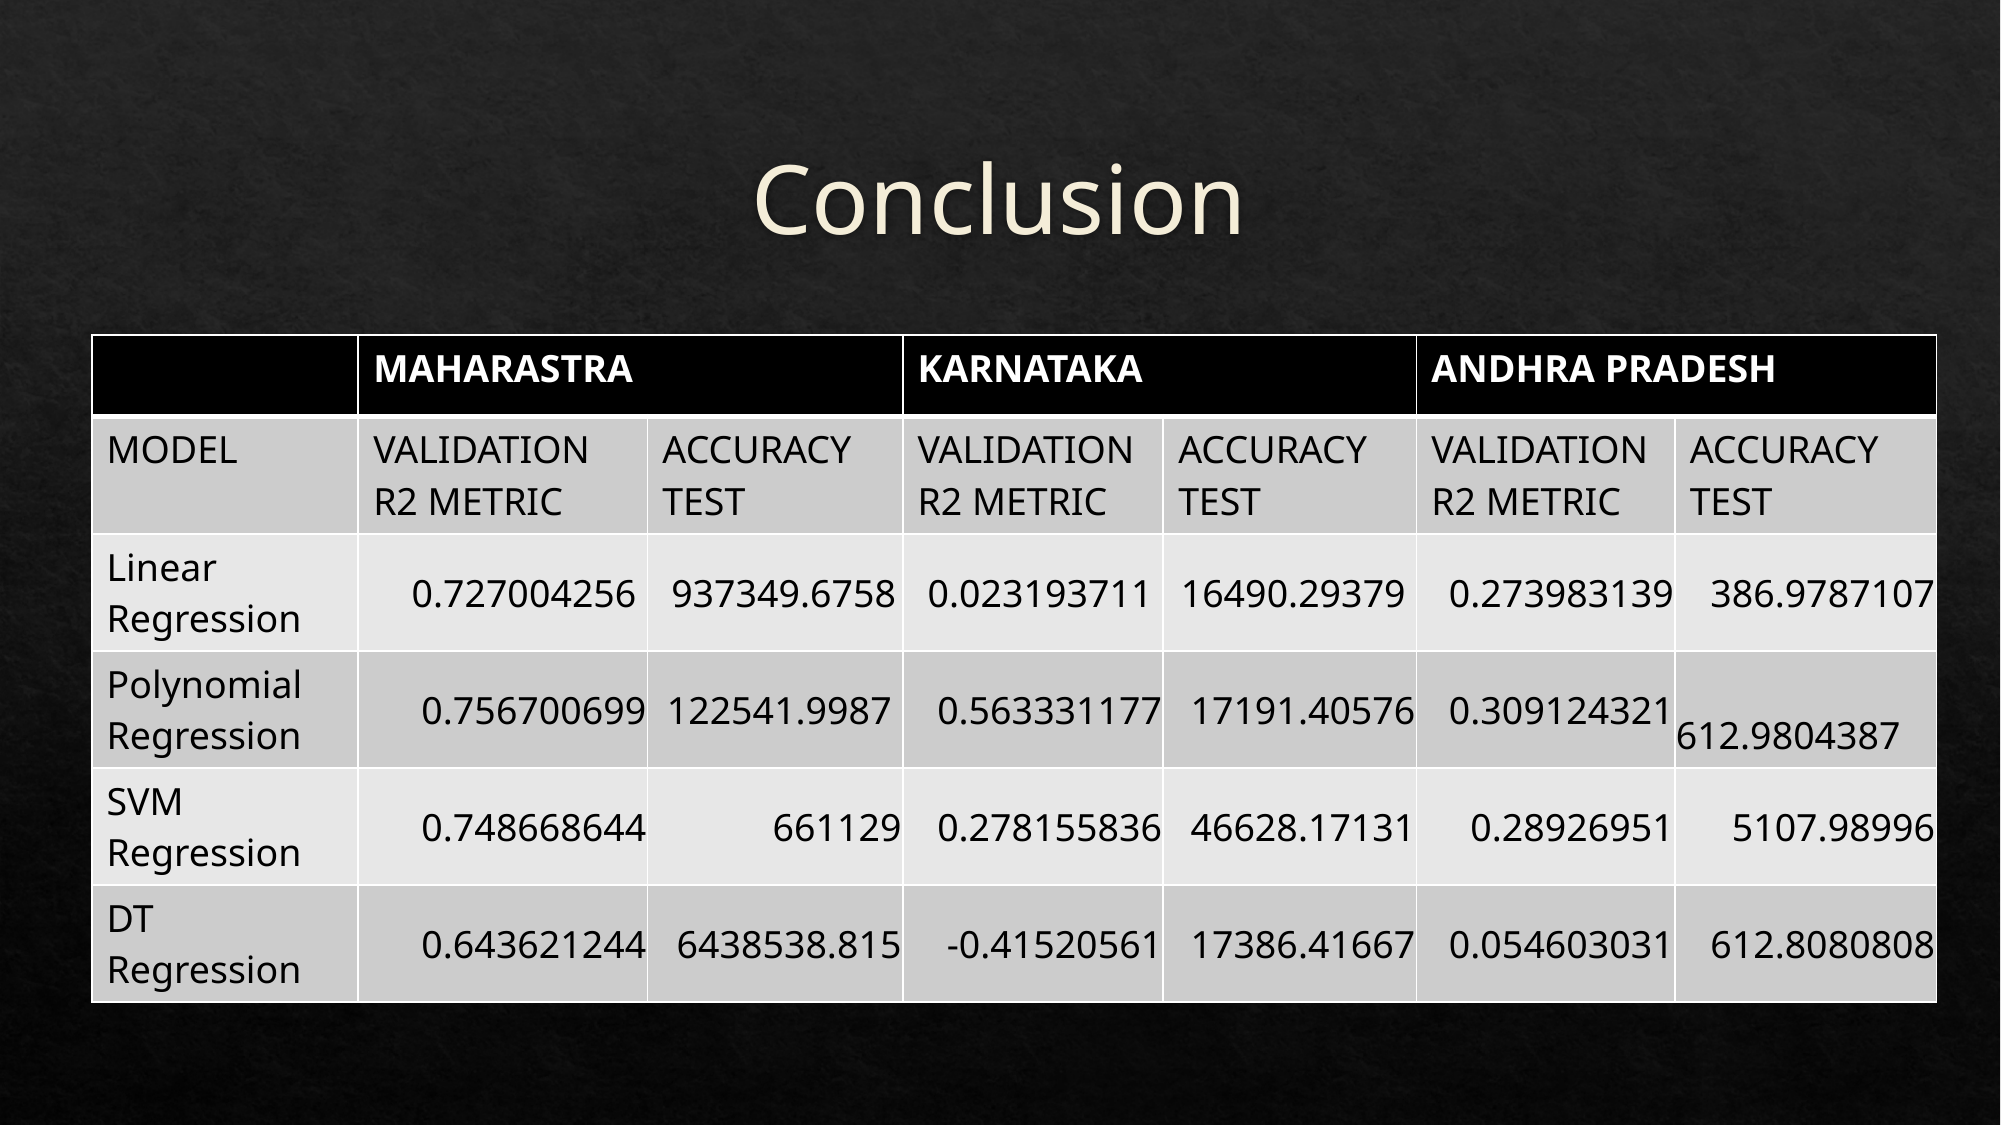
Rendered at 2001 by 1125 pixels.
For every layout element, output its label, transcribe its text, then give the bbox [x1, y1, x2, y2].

table_cell SVM Regression [93, 769, 357, 884]
table_cell 5107.98996 [1676, 769, 1936, 884]
table_cell 661129 [648, 769, 902, 884]
table_cell 0.309124321 [1417, 652, 1674, 767]
table_cell 0.023193711 [904, 535, 1162, 650]
title Conclusion [149, 99, 1849, 307]
table_cell Linear Regression [93, 535, 357, 650]
table_cell Polynomial Regression [93, 652, 357, 767]
table_cell ACCURACY TEST [1164, 419, 1416, 533]
table_cell 0.28926951 [1417, 769, 1674, 884]
table_cell 122541.9987 [648, 652, 902, 767]
table_cell 0.727004256 [359, 535, 647, 650]
table_cell 0.054603031 [1417, 886, 1674, 1001]
table_header [93, 336, 357, 414]
table_cell ACCURACY TEST [648, 419, 902, 533]
table_cell 0.643621244 [359, 886, 647, 1001]
table_cell 386.9787107 [1676, 535, 1936, 650]
table_cell VALIDATION R2 METRIC [1417, 419, 1674, 533]
table_cell -0.41520561 [904, 886, 1162, 1001]
table_cell MODEL [93, 419, 357, 533]
table_cell 17191.40576 [1164, 652, 1416, 767]
table_cell VALIDATION R2 METRIC [904, 419, 1162, 533]
table_cell 46628.17131 [1164, 769, 1416, 884]
table_cell 0.748668644 [359, 769, 647, 884]
table_cell 17386.41667 [1164, 886, 1416, 1001]
table_cell DT Regression [93, 886, 357, 1001]
table_cell 0.273983139 [1417, 535, 1674, 650]
table_cell 0.756700699 [359, 652, 647, 767]
table_cell 612.8080808 [1676, 886, 1936, 1001]
table_cell 0.278155836 [904, 769, 1162, 884]
table_cell VALIDATION R2 METRIC [359, 419, 647, 533]
table_cell 6438538.815 [648, 886, 902, 1001]
table_header ANDHRA PRADESH [1417, 336, 1936, 414]
table_header KARNATAKA [904, 336, 1416, 414]
table_header MAHARASTRA [359, 336, 902, 414]
table_cell 612.9804387 [1676, 652, 1936, 767]
table_cell 16490.29379 [1164, 535, 1416, 650]
table_cell 937349.6758 [648, 535, 902, 650]
table_cell 0.563331177 [904, 652, 1162, 767]
table_cell ACCURACY TEST [1676, 419, 1936, 533]
